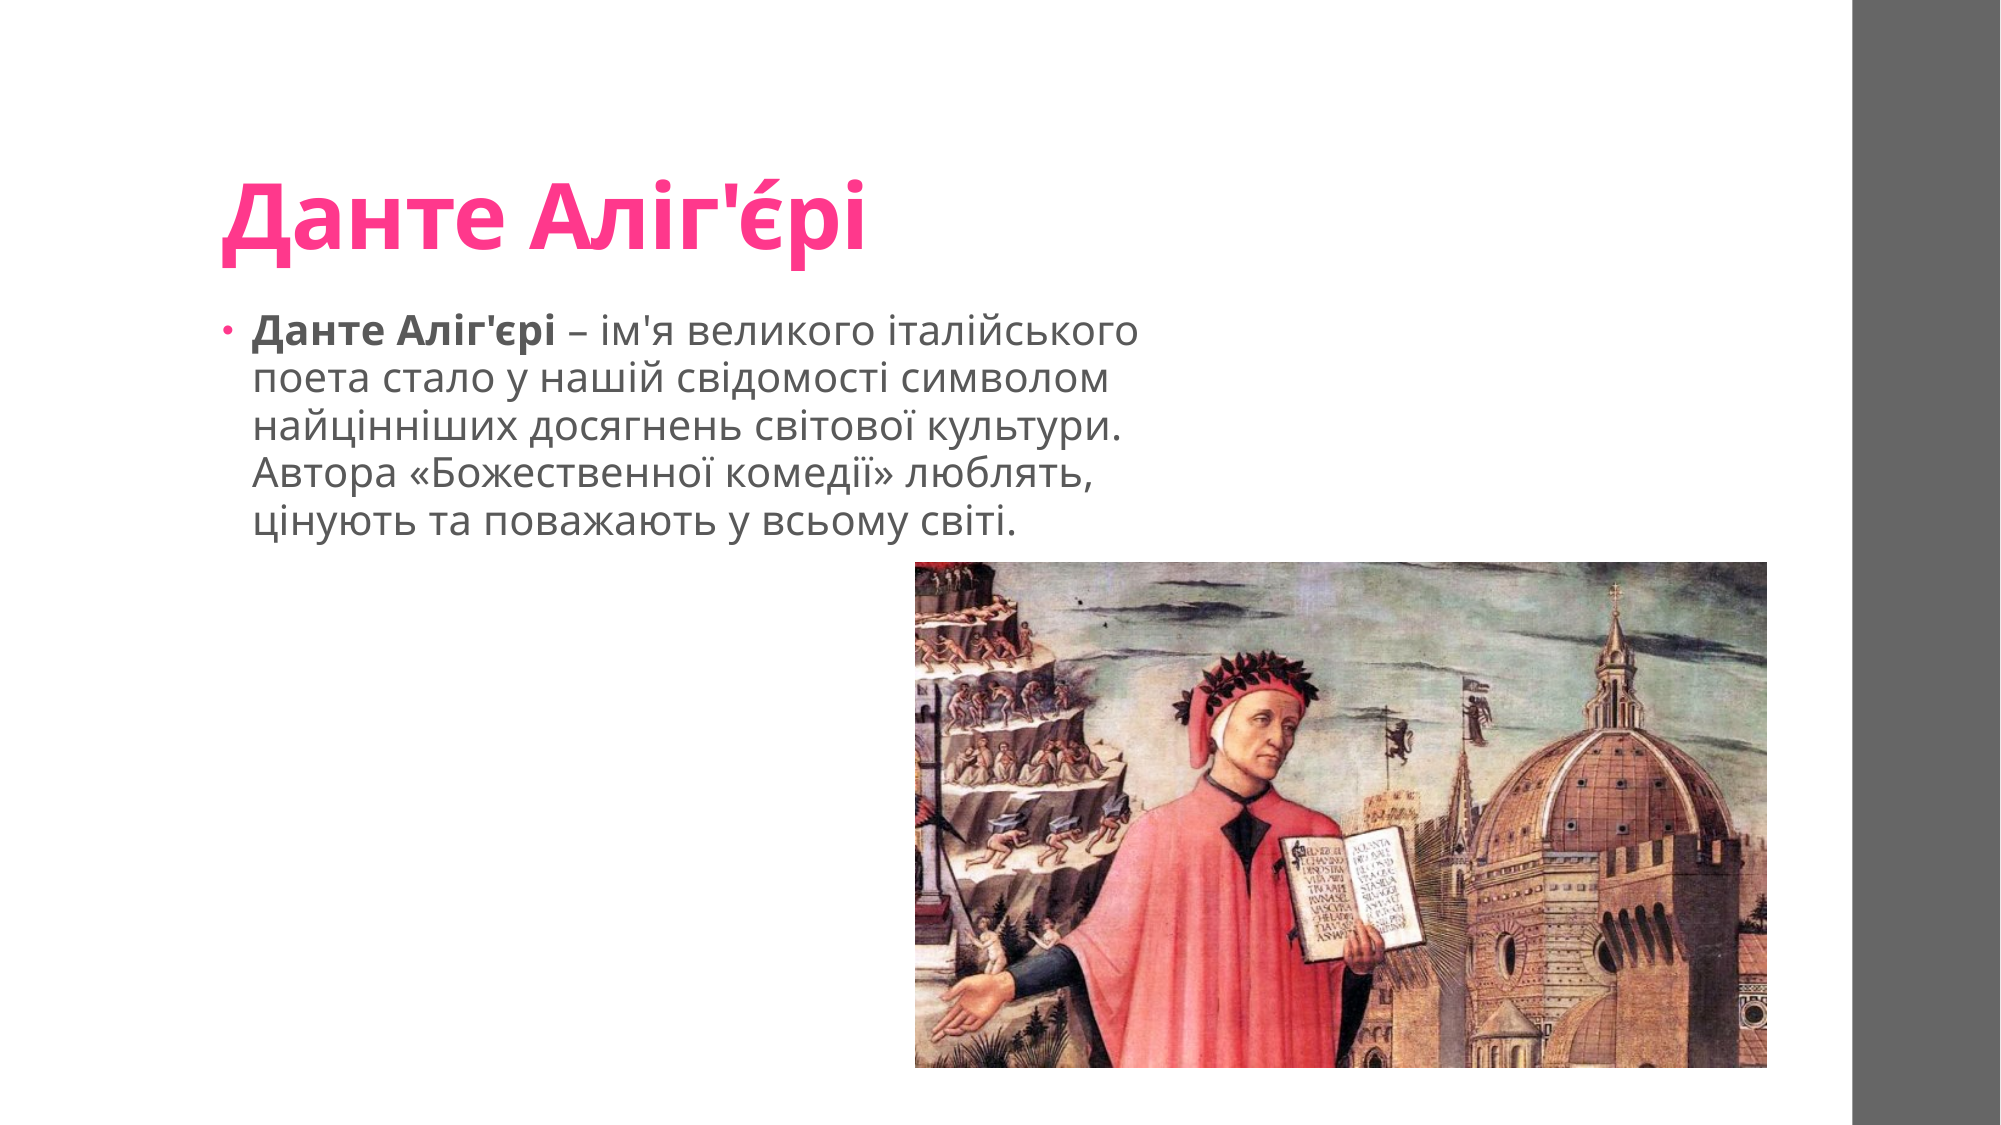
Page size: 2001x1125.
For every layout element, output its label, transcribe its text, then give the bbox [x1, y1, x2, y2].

picture [915, 562, 1768, 1068]
list Данте Аліг'єрі – ім'я великого італійського поета стало у нашій свідомості символом найцінніших досягнень світової культури. Автора «Божественної комедії» люблять, цінують та поважають у всьому світі. [206, 299, 1209, 1014]
title Данте Аліг'є́рі [206, 43, 1797, 278]
